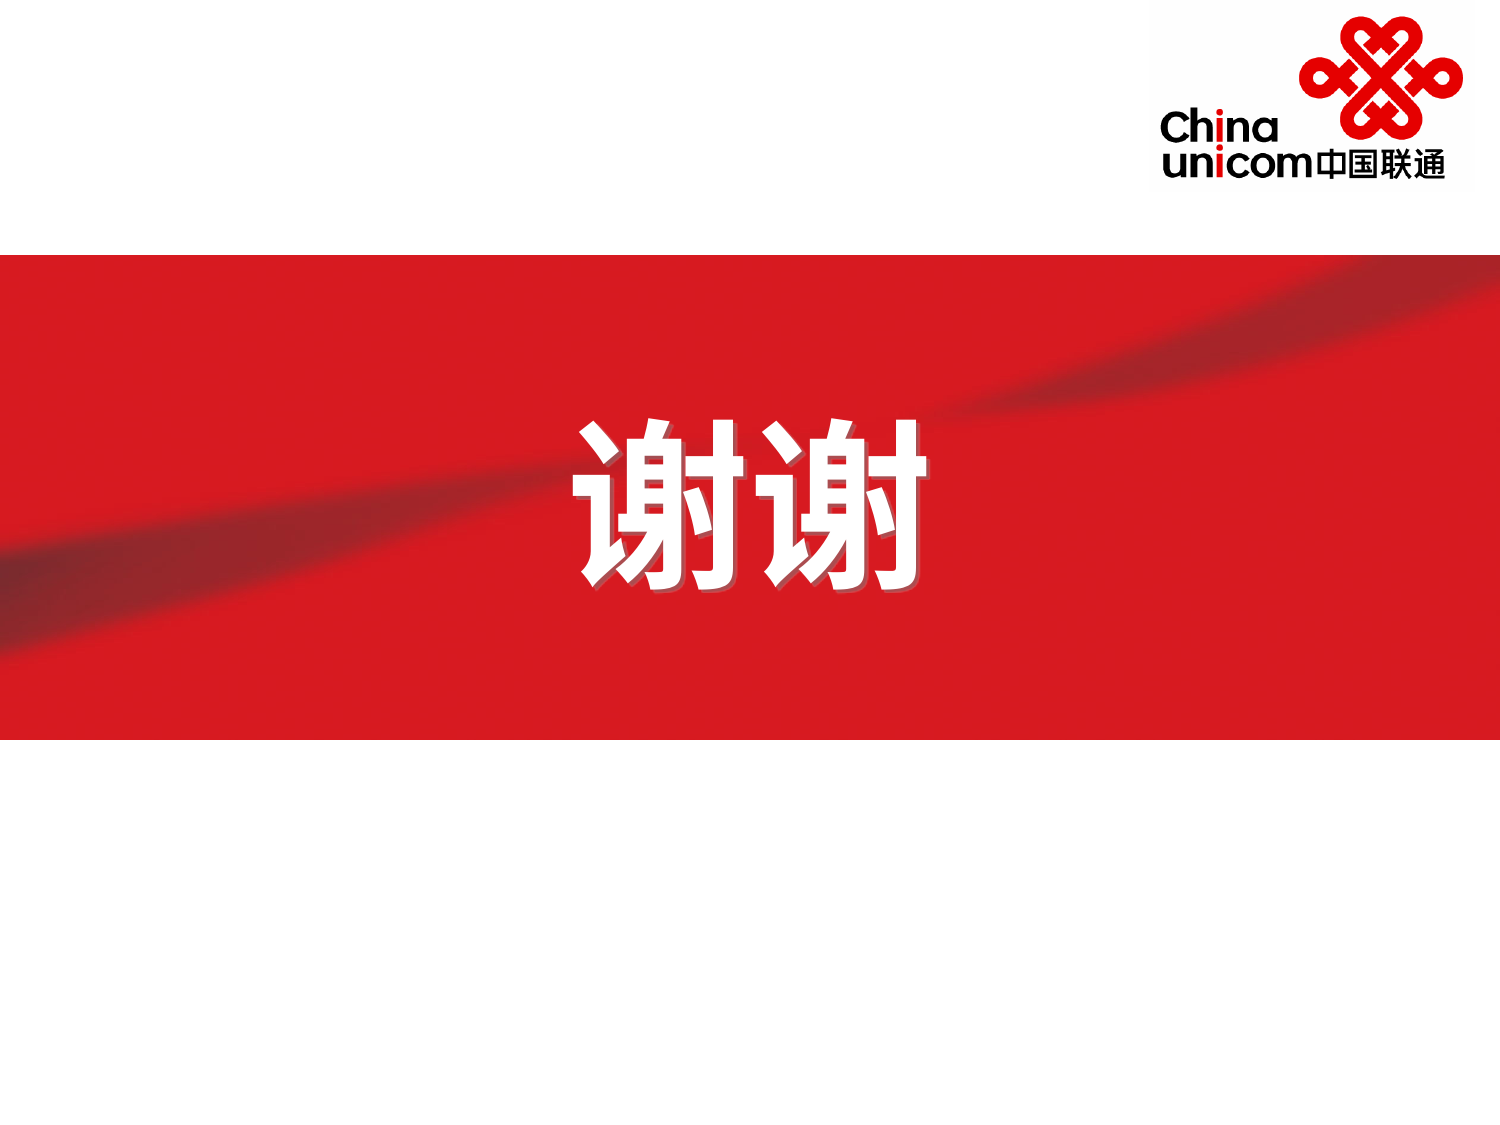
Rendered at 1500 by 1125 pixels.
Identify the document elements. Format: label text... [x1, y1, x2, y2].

picture [1149, 0, 1475, 192]
text_box 谢谢 [23, 384, 1477, 619]
picture [0, 255, 1500, 740]
